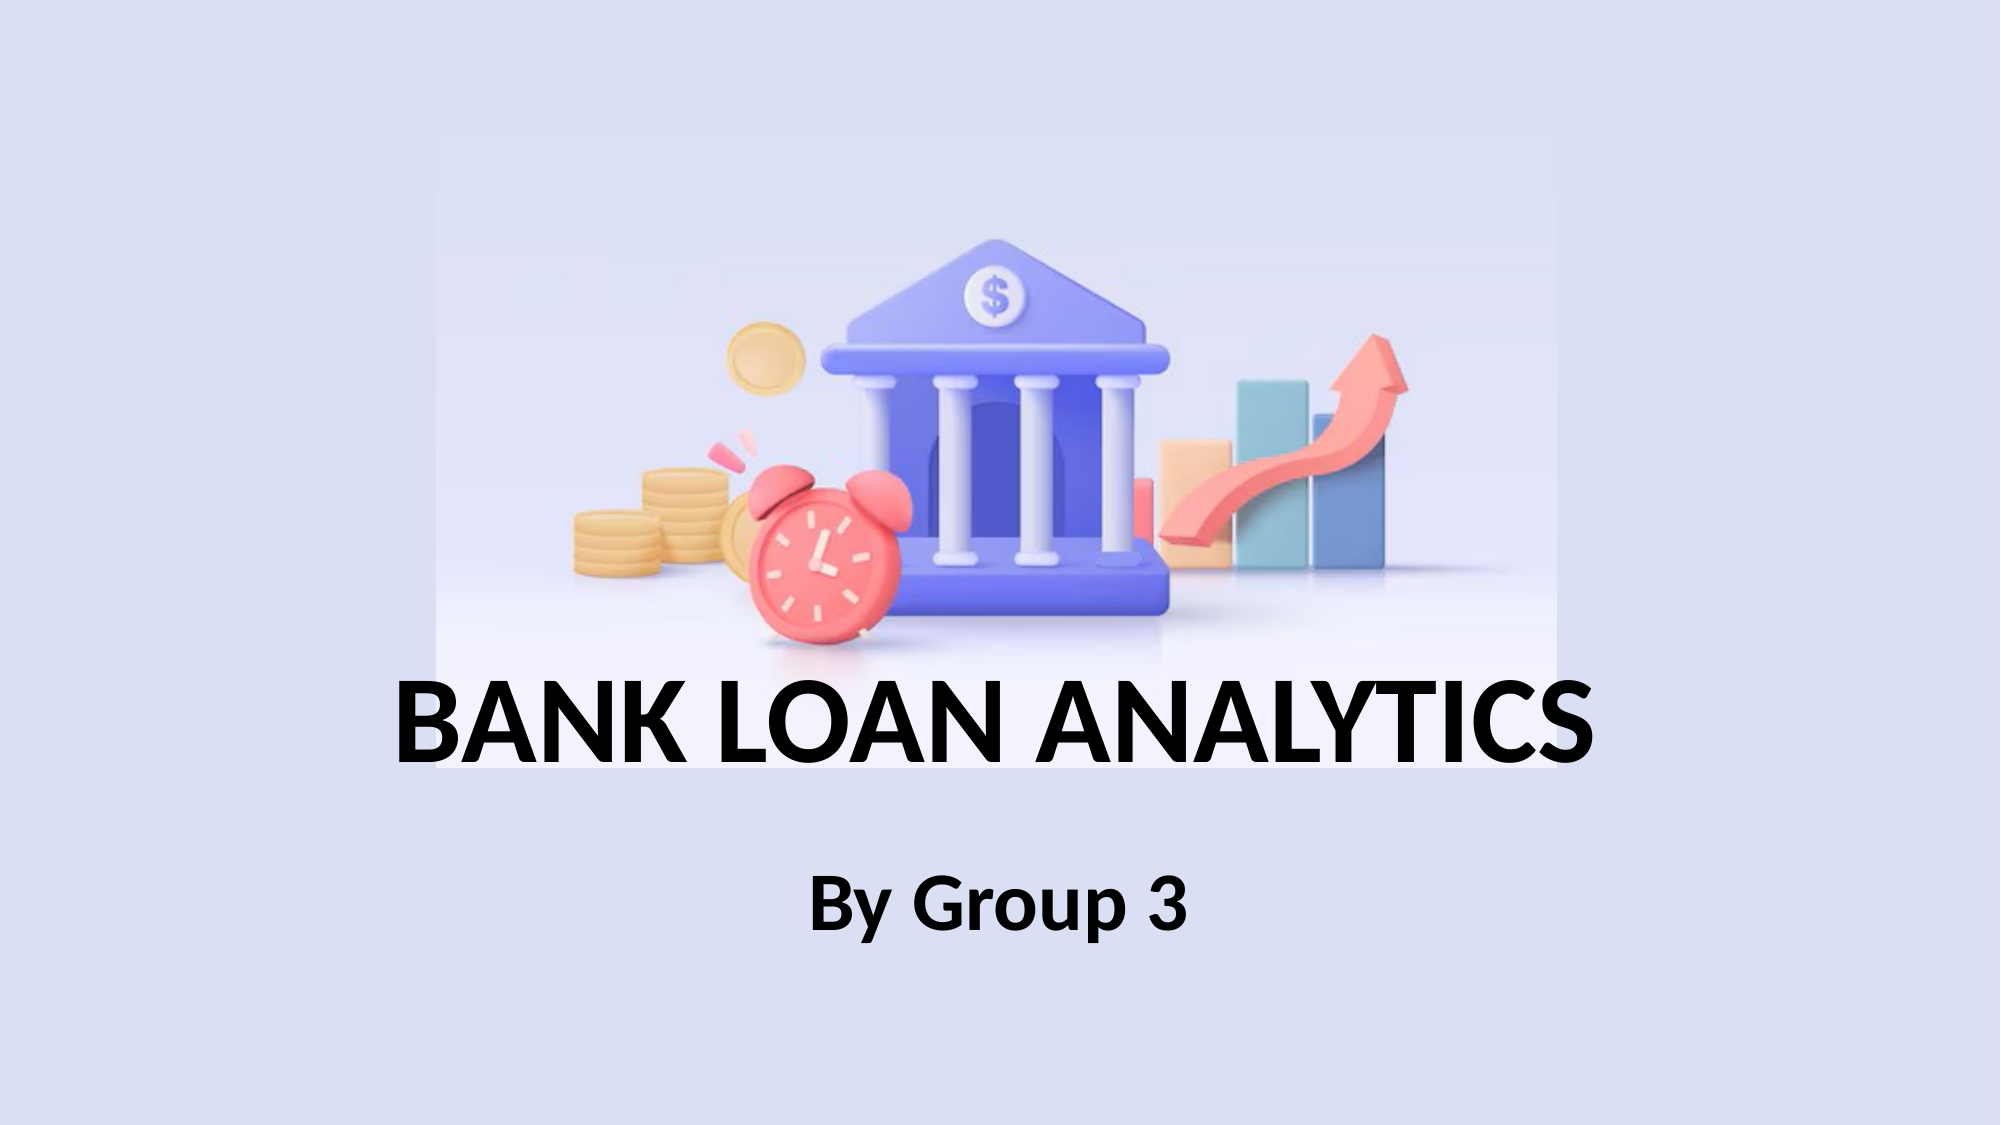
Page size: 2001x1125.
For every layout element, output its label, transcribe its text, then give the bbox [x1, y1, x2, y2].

picture [436, 22, 1557, 768]
text_box BANK LOAN ANALYTICS [372, 630, 1618, 796]
text_box By Group 3 [793, 839, 1207, 955]
